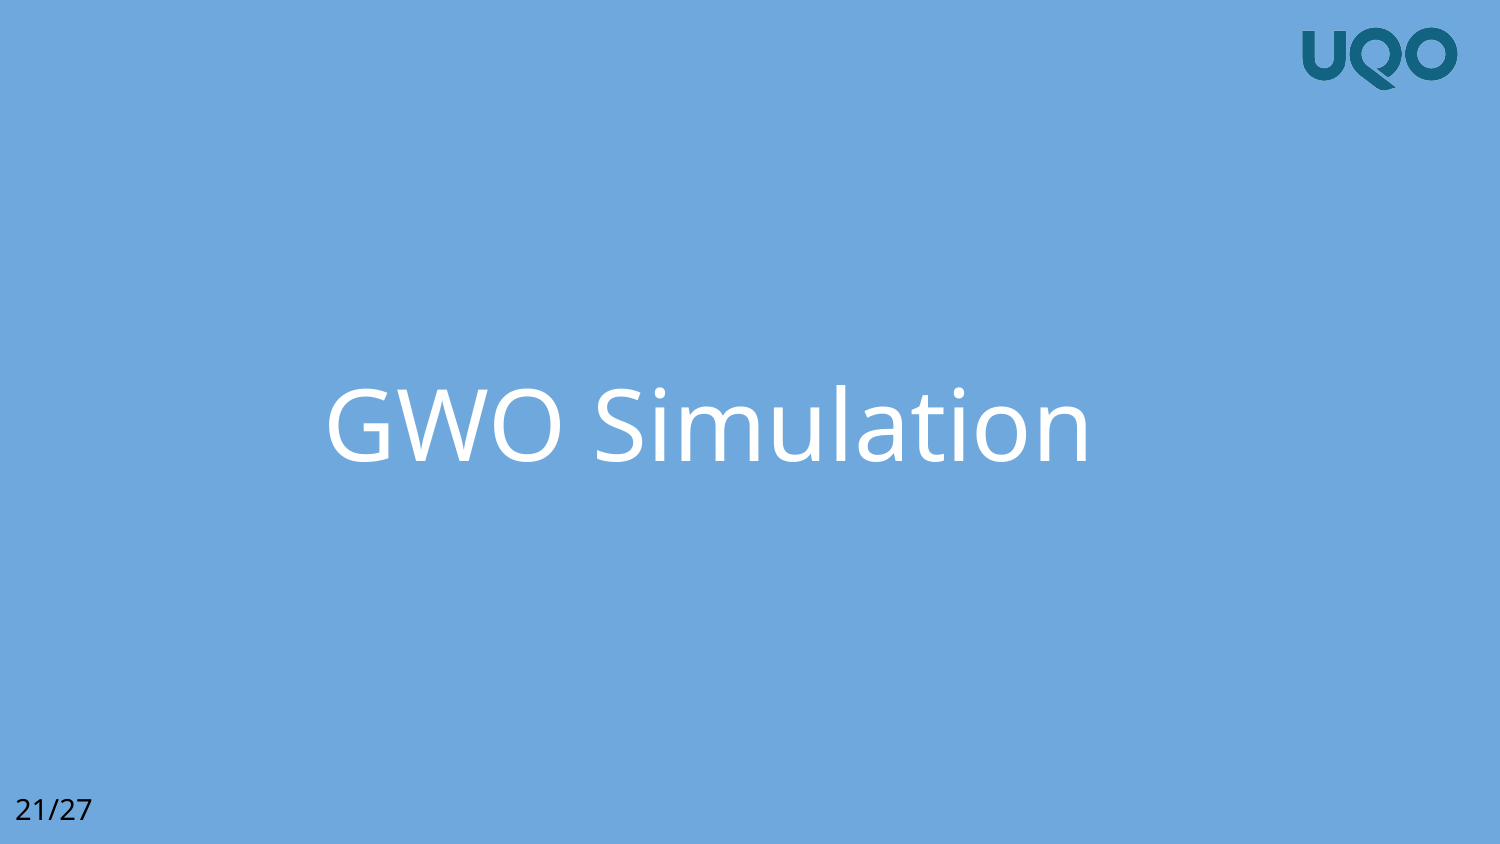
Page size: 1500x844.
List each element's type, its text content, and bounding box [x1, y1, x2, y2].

picture [1298, 24, 1460, 93]
text_box 21/27 [0, 776, 132, 844]
title GWO Simulation [105, 86, 1339, 758]
